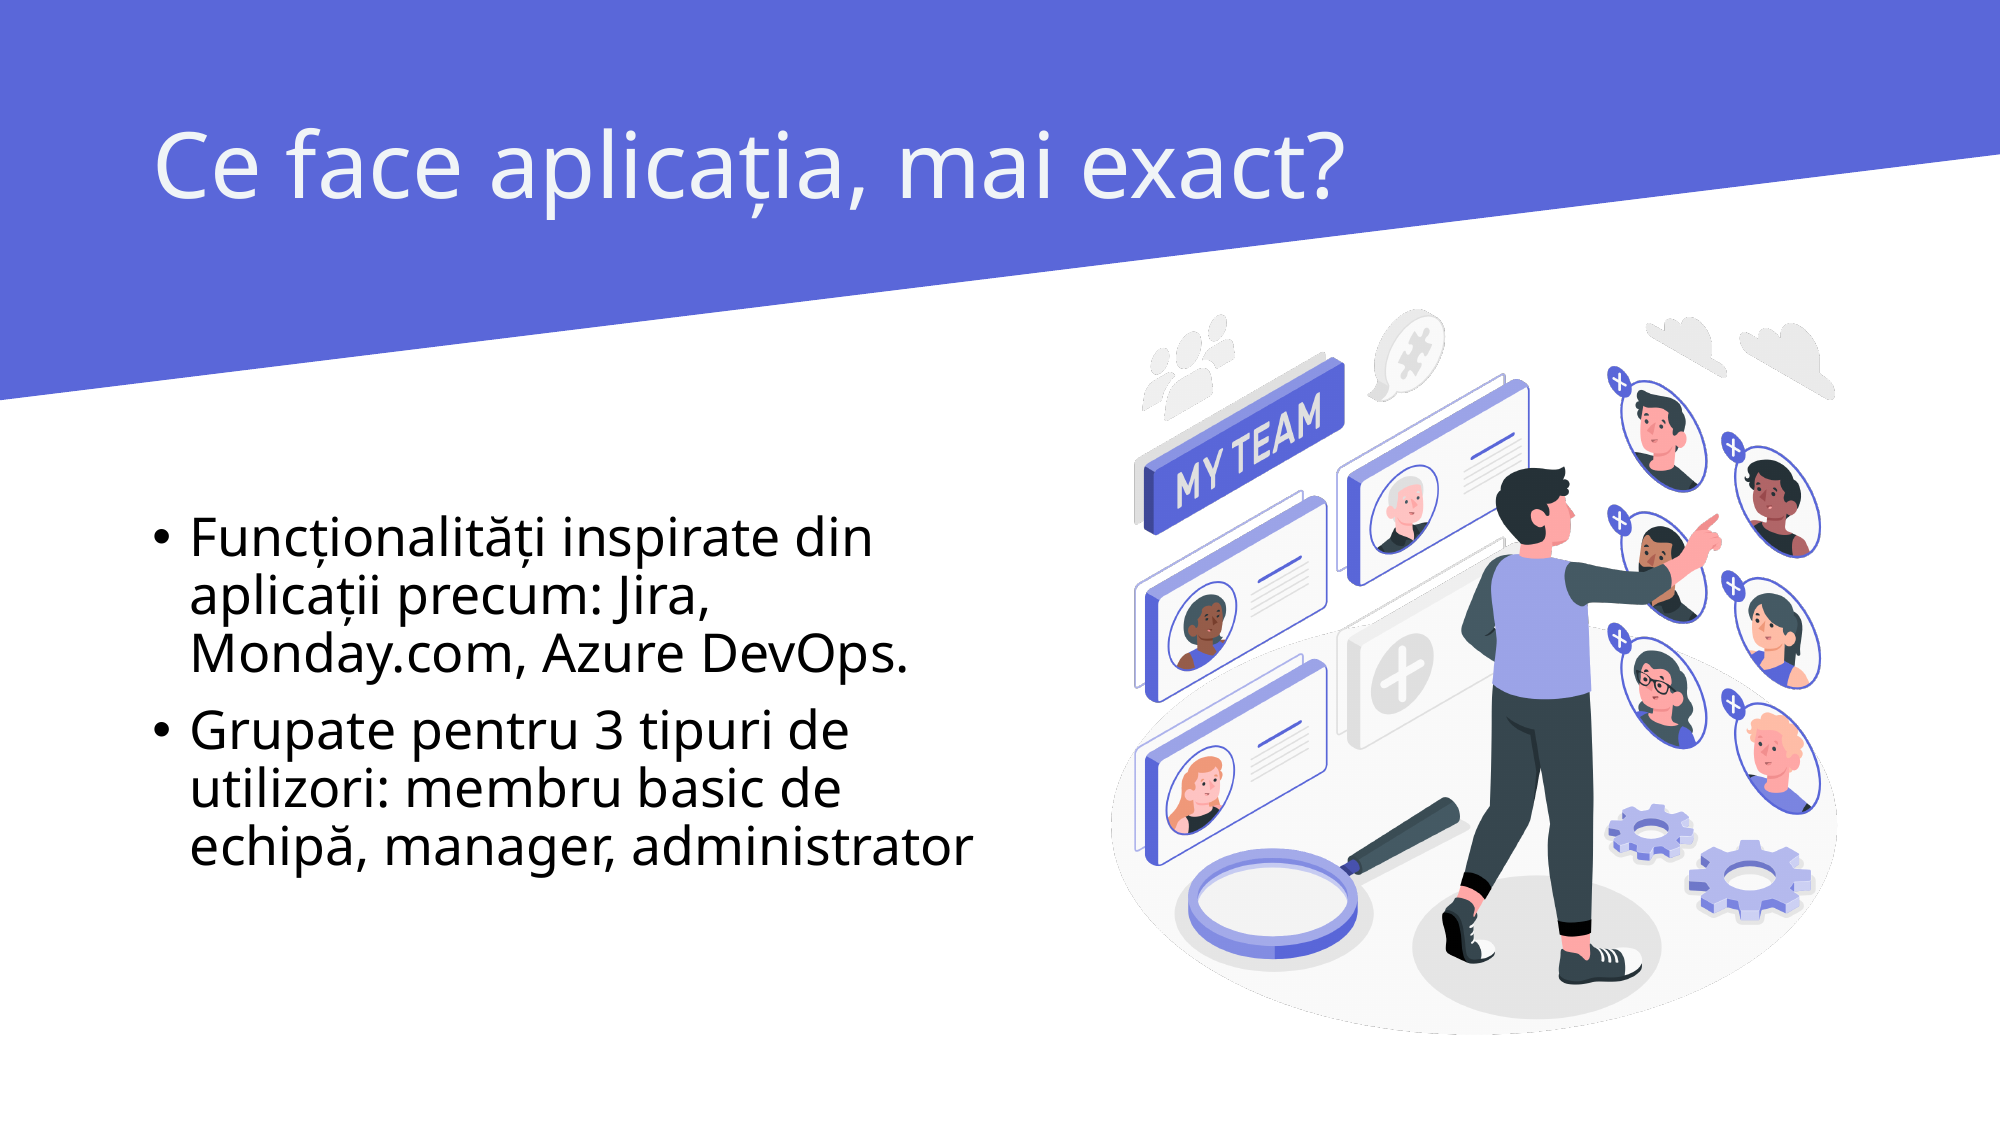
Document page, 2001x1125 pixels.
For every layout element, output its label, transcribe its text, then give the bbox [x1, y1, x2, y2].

title Ce face aplicația, mai exact? [137, 59, 1672, 278]
list Funcționalități inspirate din aplicații precum: Jira, Monday.com, Azure DevOps. Grupate pentru 3 tipuri de utilizori: membru basic de echipă, manager, administrator [137, 503, 1000, 936]
text_box [0, 0, 2000, 402]
picture [1084, 276, 1863, 1055]
